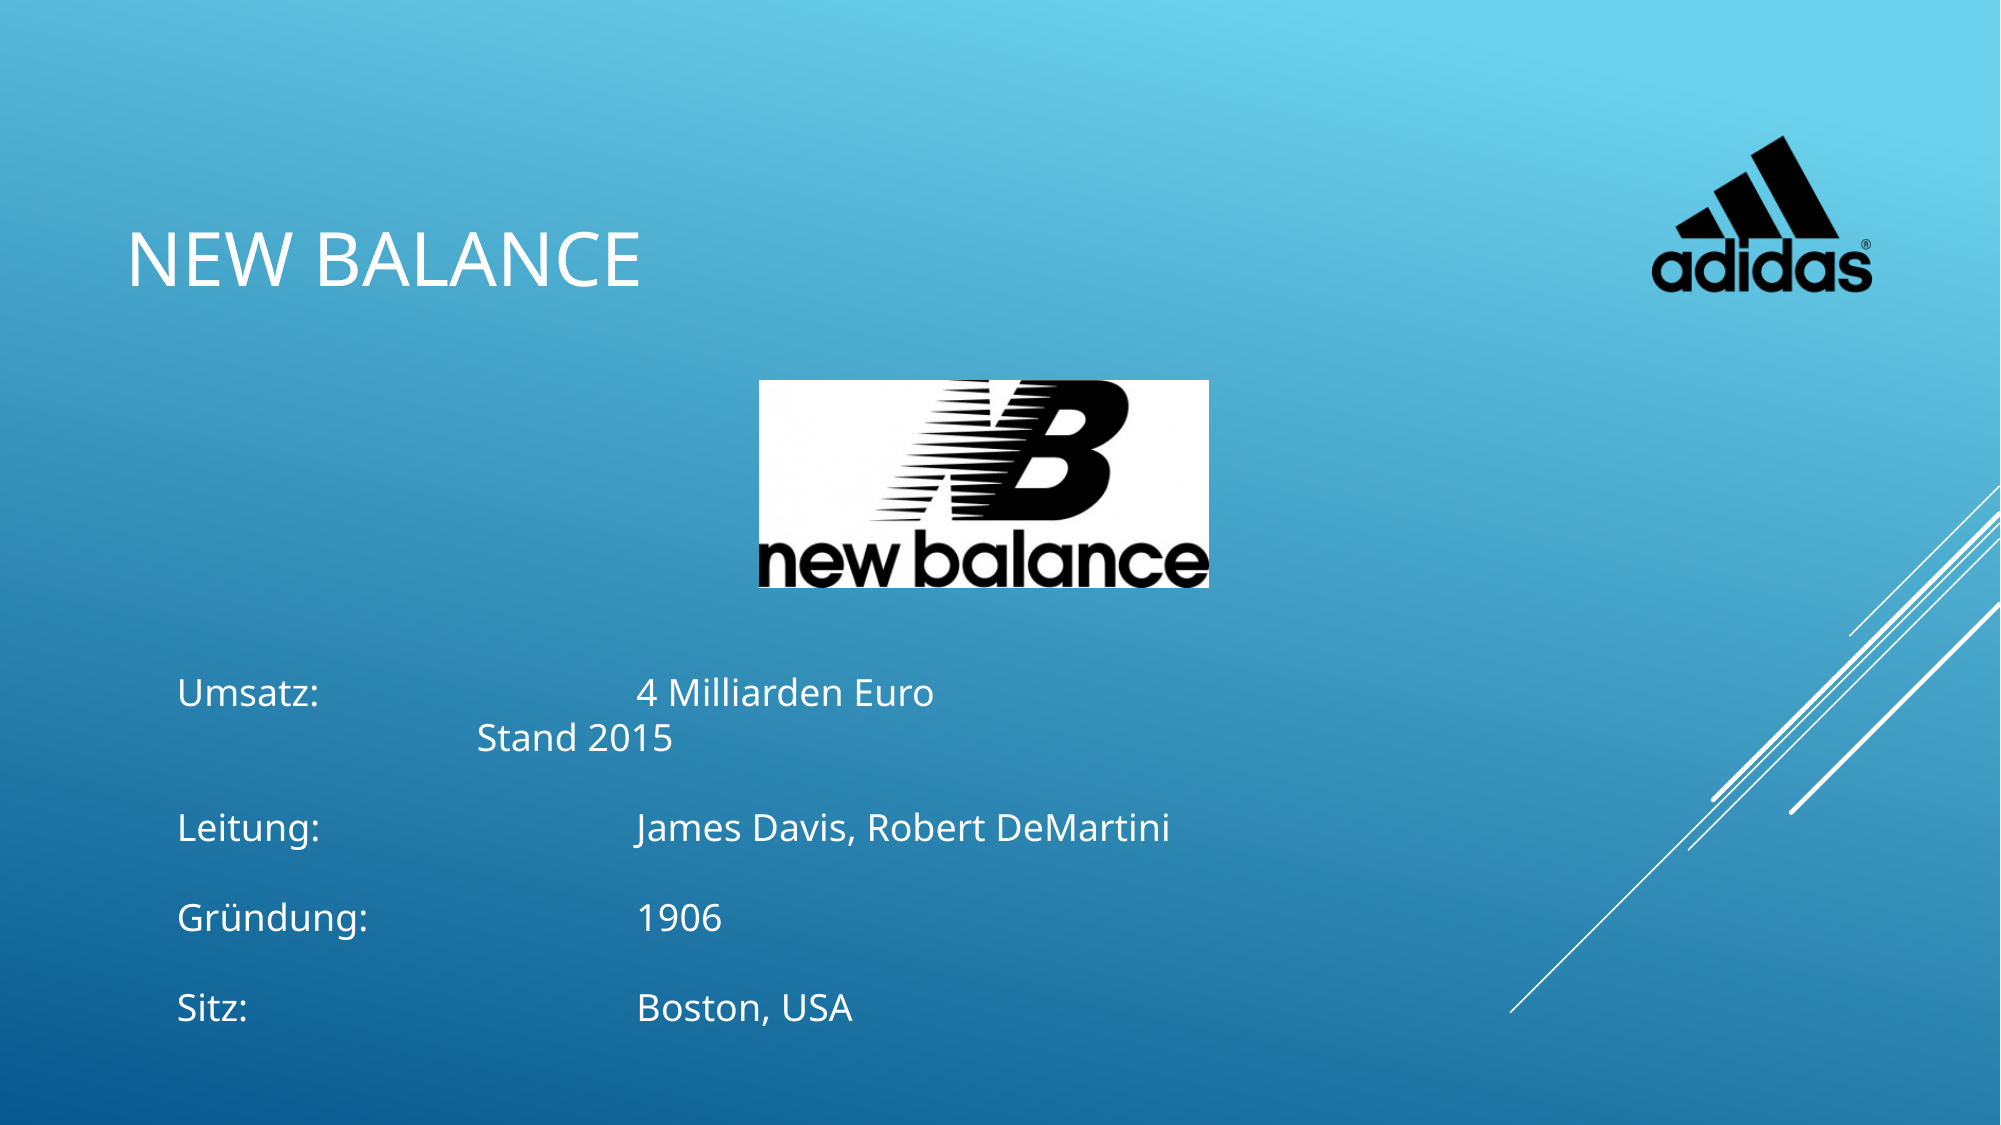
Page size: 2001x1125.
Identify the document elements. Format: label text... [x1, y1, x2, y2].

title New Balance [110, 133, 1511, 381]
text_box Umsatz: 4 Milliarden Euro Stand 2015 Leitung: James Davis, Robert DeMartini Gründung: 1906 Sitz: Boston, USA [162, 661, 1442, 1036]
picture [1649, 132, 1874, 295]
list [759, 380, 1209, 588]
